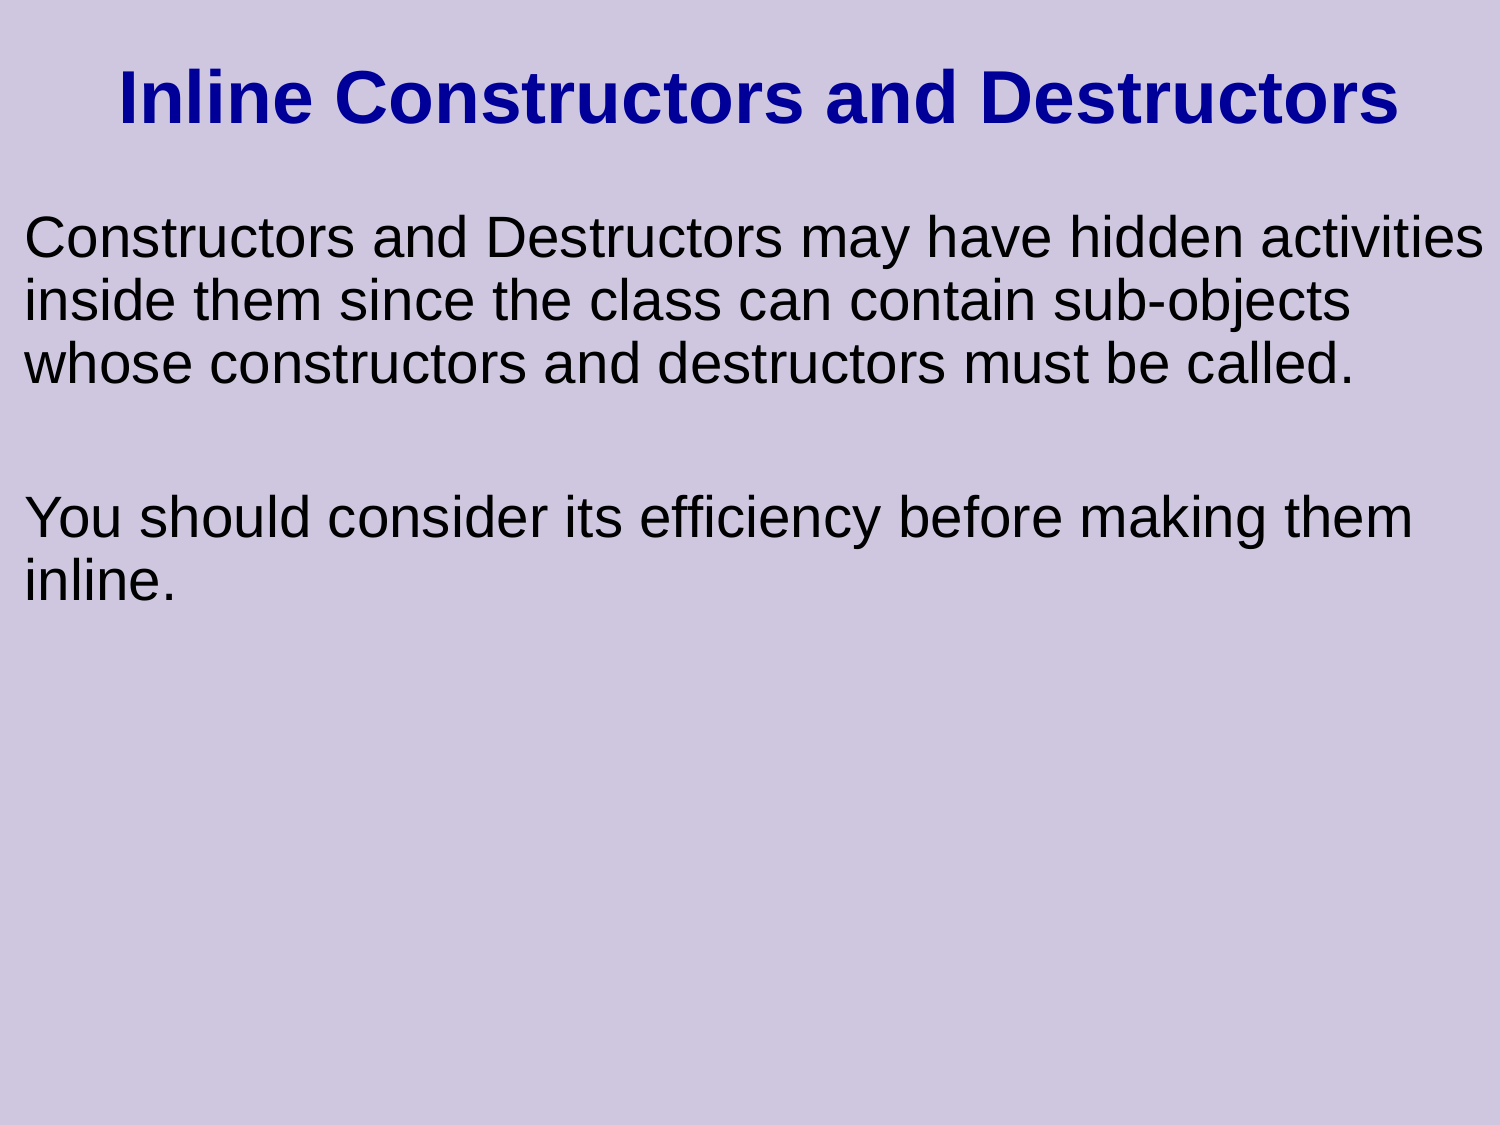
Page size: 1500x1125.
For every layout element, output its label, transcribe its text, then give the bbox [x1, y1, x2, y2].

list Constructors and Destructors may have hidden activities inside them since the class can contain sub-objects whose constructors and destructors must be called. You should consider its efficiency before making them inline. [24, 207, 1496, 1125]
title Inline Constructors and Destructors [24, 0, 1496, 188]
